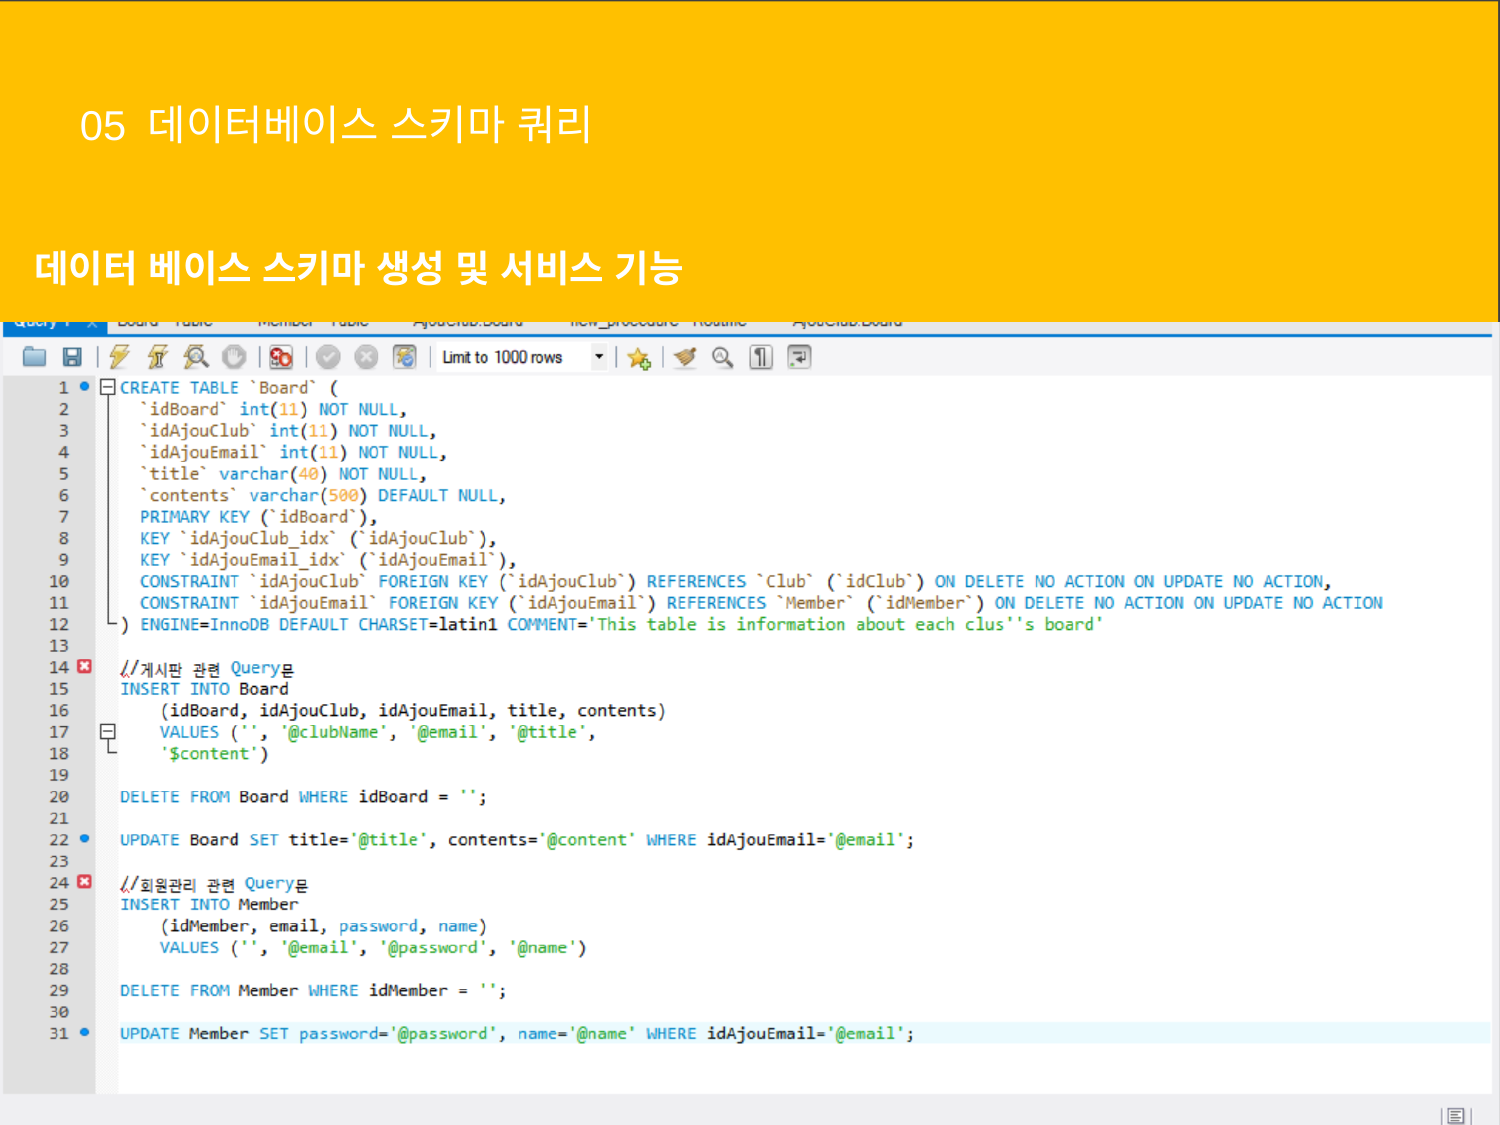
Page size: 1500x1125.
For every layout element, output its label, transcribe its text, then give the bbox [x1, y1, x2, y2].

text_box 데이터 베이스 스키마 생성 및 서비스 기능 [19, 214, 766, 296]
picture [0, 322, 1500, 1125]
text_box [0, 1, 1499, 322]
text_box 05 데이터베이스 스키마 쿼리 [64, 66, 646, 150]
